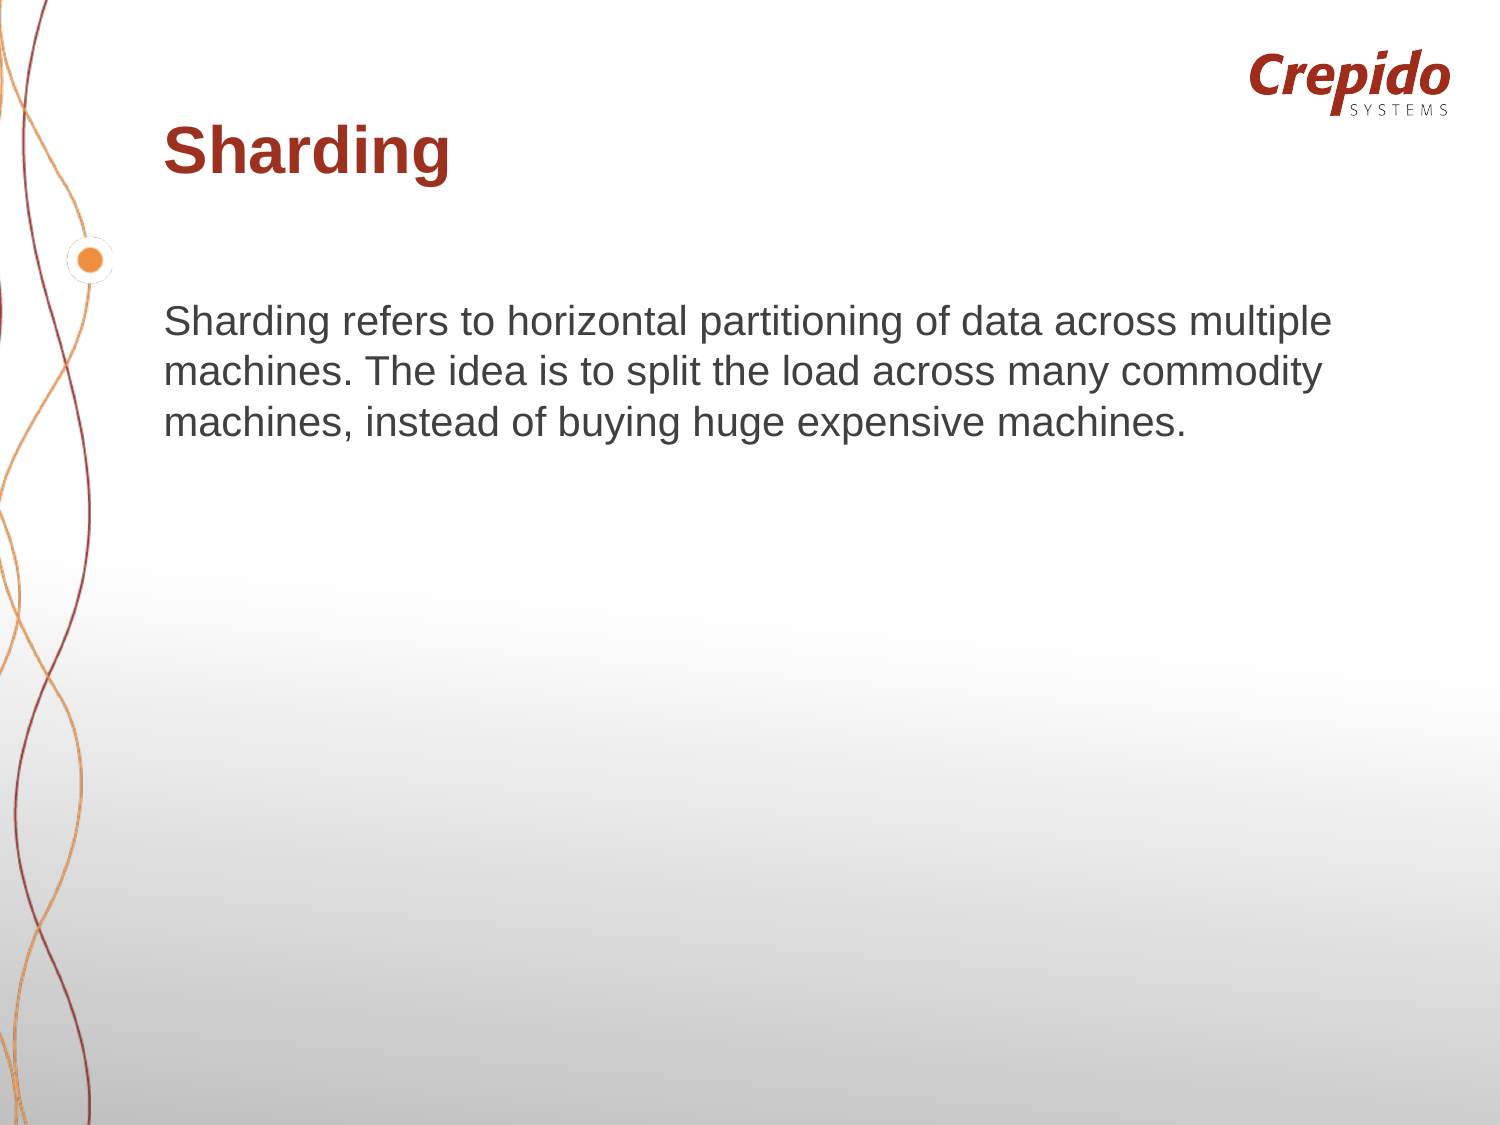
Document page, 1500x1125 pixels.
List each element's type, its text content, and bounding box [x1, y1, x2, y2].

title Sharding [149, 99, 1151, 195]
list Sharding refers to horizontal partitioning of data across multiple machines. The idea is to split the load across many commodity machines, instead of buying huge expensive machines. [149, 287, 1425, 1038]
picture [0, 0, 113, 1125]
picture [1250, 49, 1450, 116]
